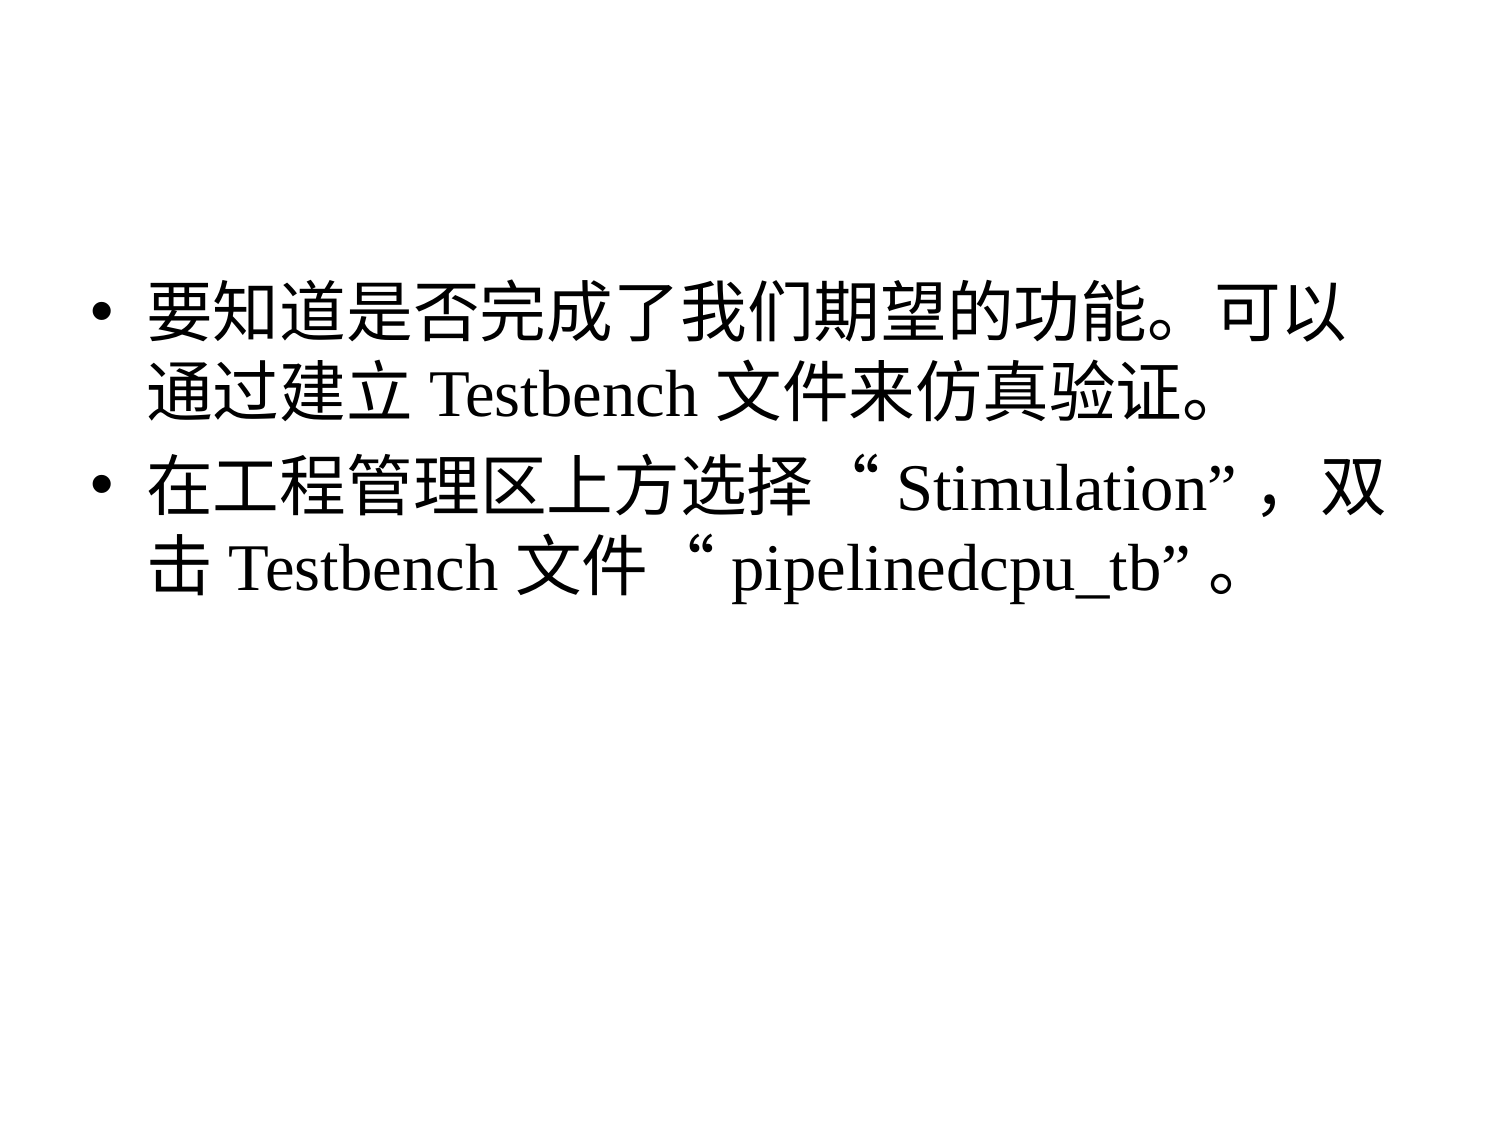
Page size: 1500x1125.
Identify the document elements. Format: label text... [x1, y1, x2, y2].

list 要知道是否完成了我们期望的功能。可以通过建立Testbench文件来仿真验证。 在工程管理区上方选择“Stimulation”，双击Testbench文件“pipelinedcpu_tb”。 [75, 262, 1425, 1005]
